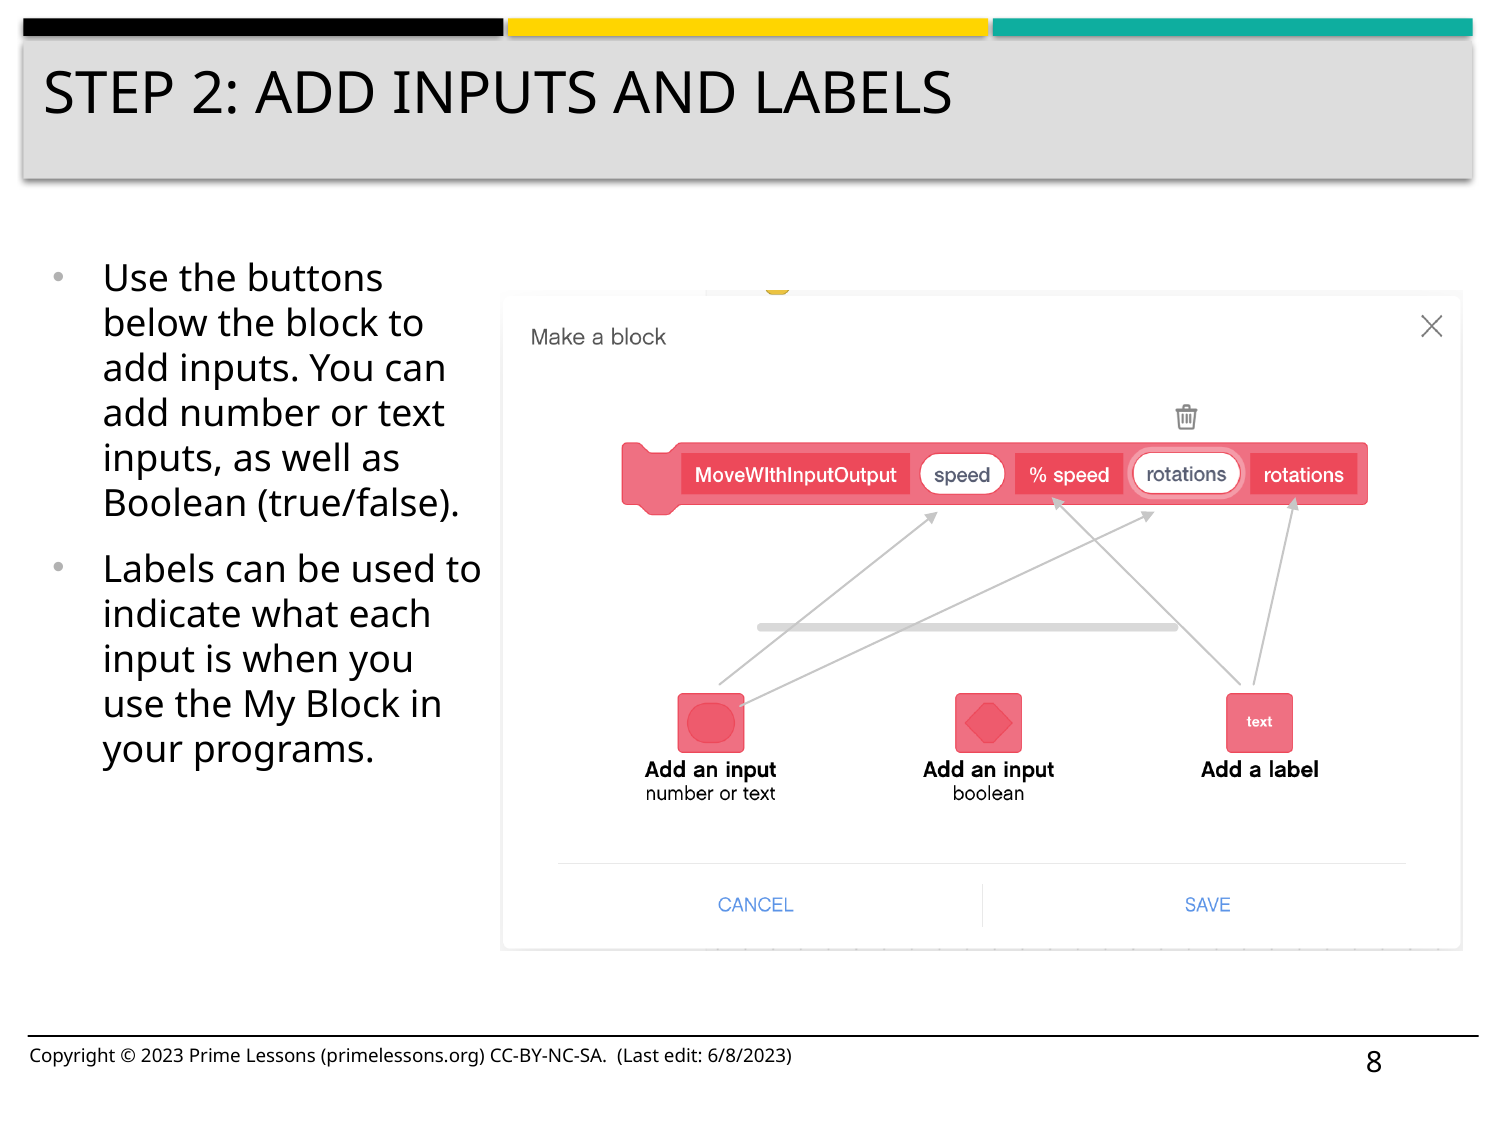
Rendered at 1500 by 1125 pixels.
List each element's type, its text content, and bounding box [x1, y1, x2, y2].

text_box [499, 289, 1464, 952]
slide_number 8 [1351, 1036, 1478, 1097]
title Step 2: Add Inputs and Labels [28, 48, 1464, 172]
list Use the buttons below the block to add inputs. You can add number or text inputs, as well as Boolean (true/false). Labels can be used to indicate what each input is when you use the My Block in your programs. [37, 246, 500, 1011]
footer Copyright © 2023 Prime Lessons (primelessons.org) CC-BY-NC-SA. (Last edit: 6/8/2023) [14, 1036, 814, 1097]
